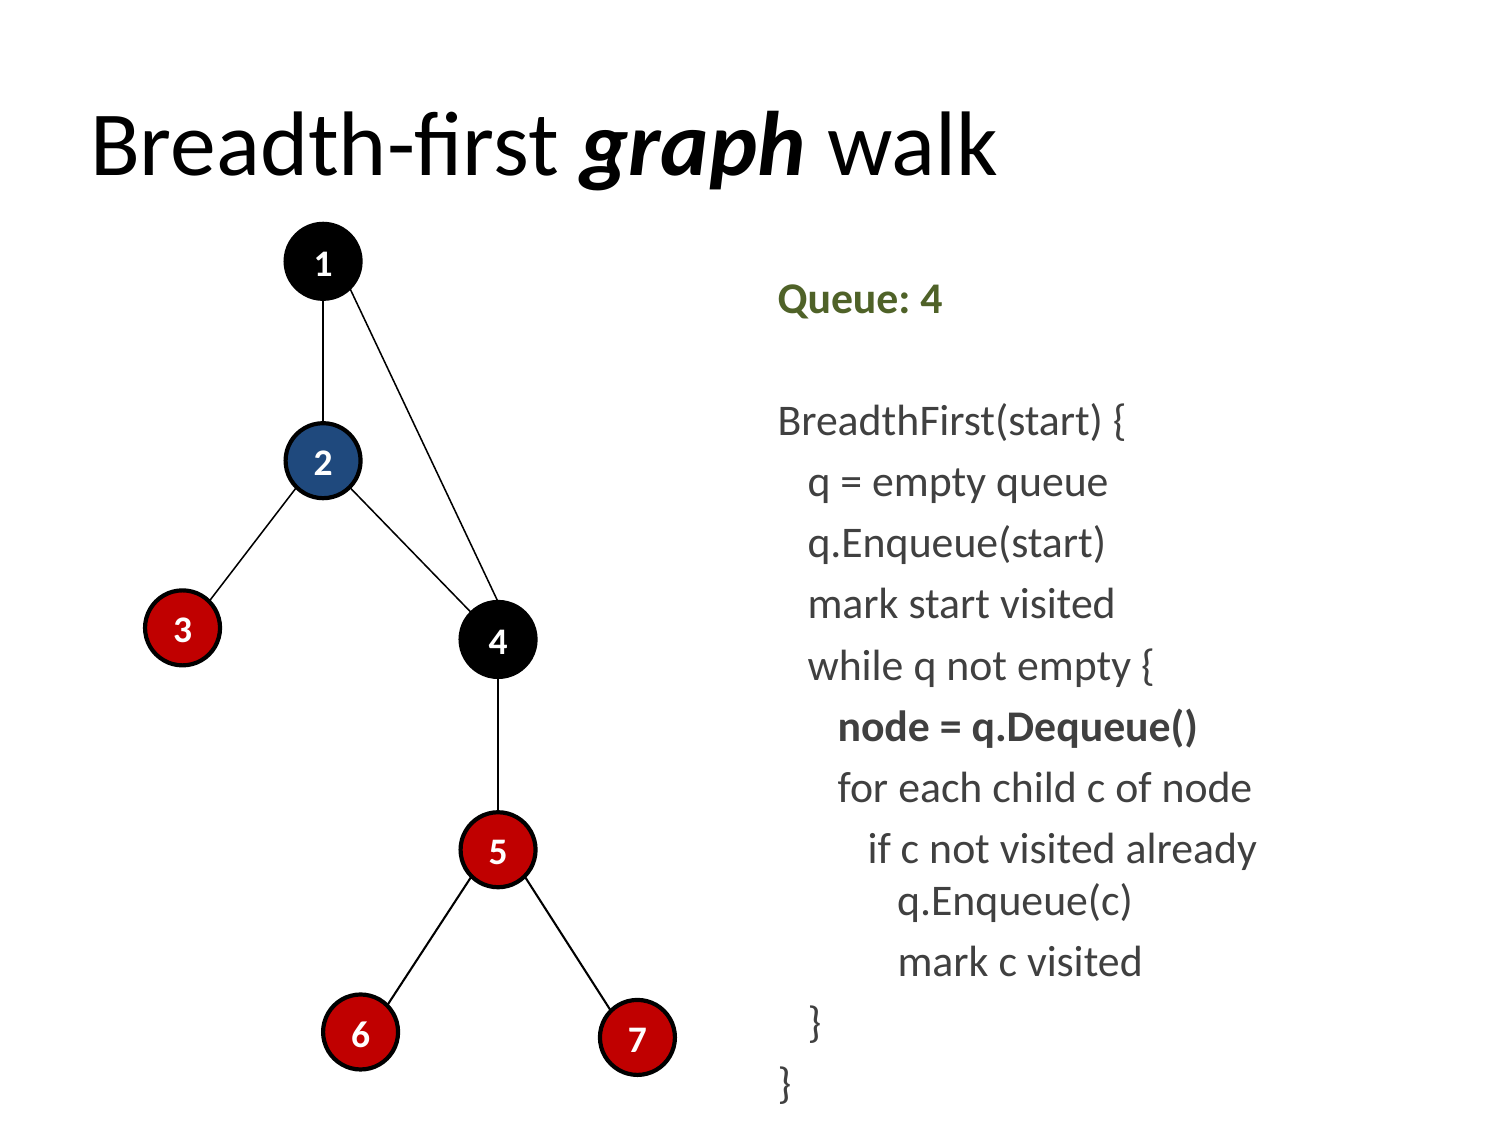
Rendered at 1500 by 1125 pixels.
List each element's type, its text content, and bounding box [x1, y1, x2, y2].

text_box 2 [283, 421, 344, 501]
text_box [524, 875, 612, 1012]
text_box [349, 287, 499, 603]
list Queue: 4 BreadthFirst(start) { q = empty queue q.Enqueue(start) mark start visited while q not empty { node = q.Dequeue() for each child c of node if c not visited already q.Enqueue(c) mark c visited } } [762, 262, 1425, 1125]
title Breadth-first graph walk [75, 45, 1425, 233]
text_box 3 [142, 588, 223, 668]
text_box 4 [458, 600, 538, 679]
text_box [386, 876, 472, 1006]
text_box 7 [597, 997, 678, 1078]
text_box 1 [283, 221, 363, 301]
text_box 6 [320, 992, 401, 1072]
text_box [208, 486, 297, 602]
text_box 5 [458, 810, 538, 890]
